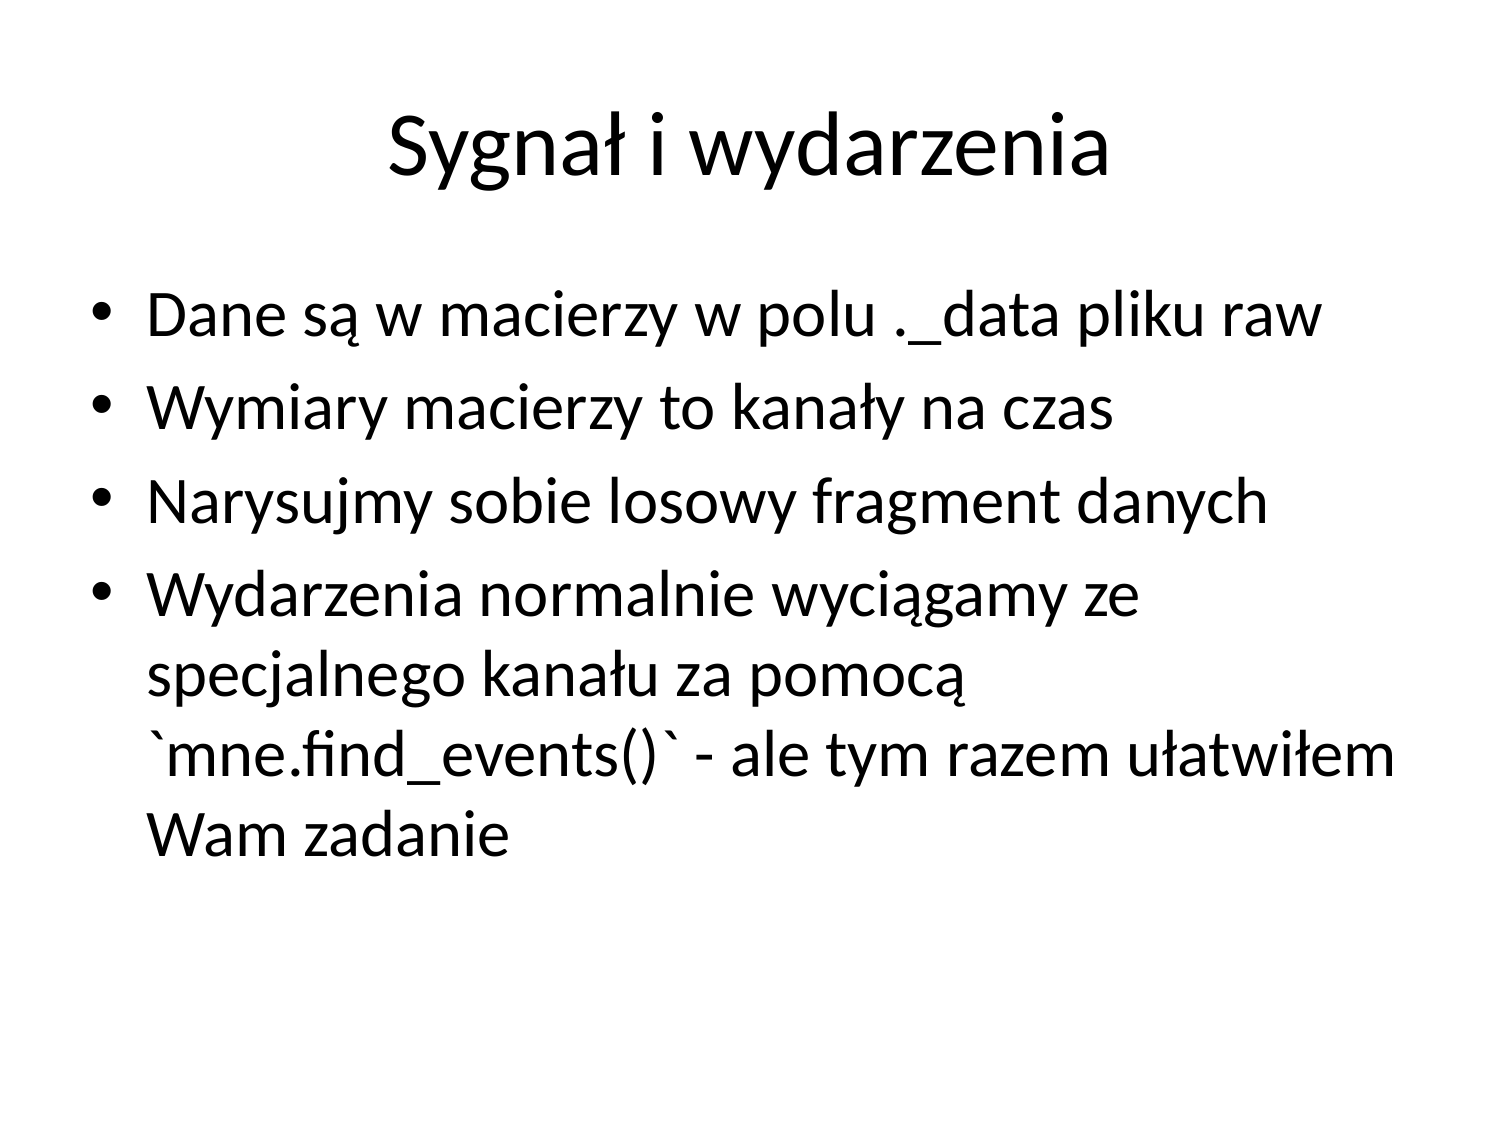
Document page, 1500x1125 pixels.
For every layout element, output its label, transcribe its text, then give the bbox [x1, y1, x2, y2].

list Dane są w macierzy w polu ._data pliku raw Wymiary macierzy to kanały na czas Narysujmy sobie losowy fragment danych Wydarzenia normalnie wyciągamy ze specjalnego kanału za pomocą `mne.find_events()` - ale tym razem ułatwiłem Wam zadanie [75, 262, 1425, 1005]
title Sygnał i wydarzenia [75, 45, 1425, 233]
